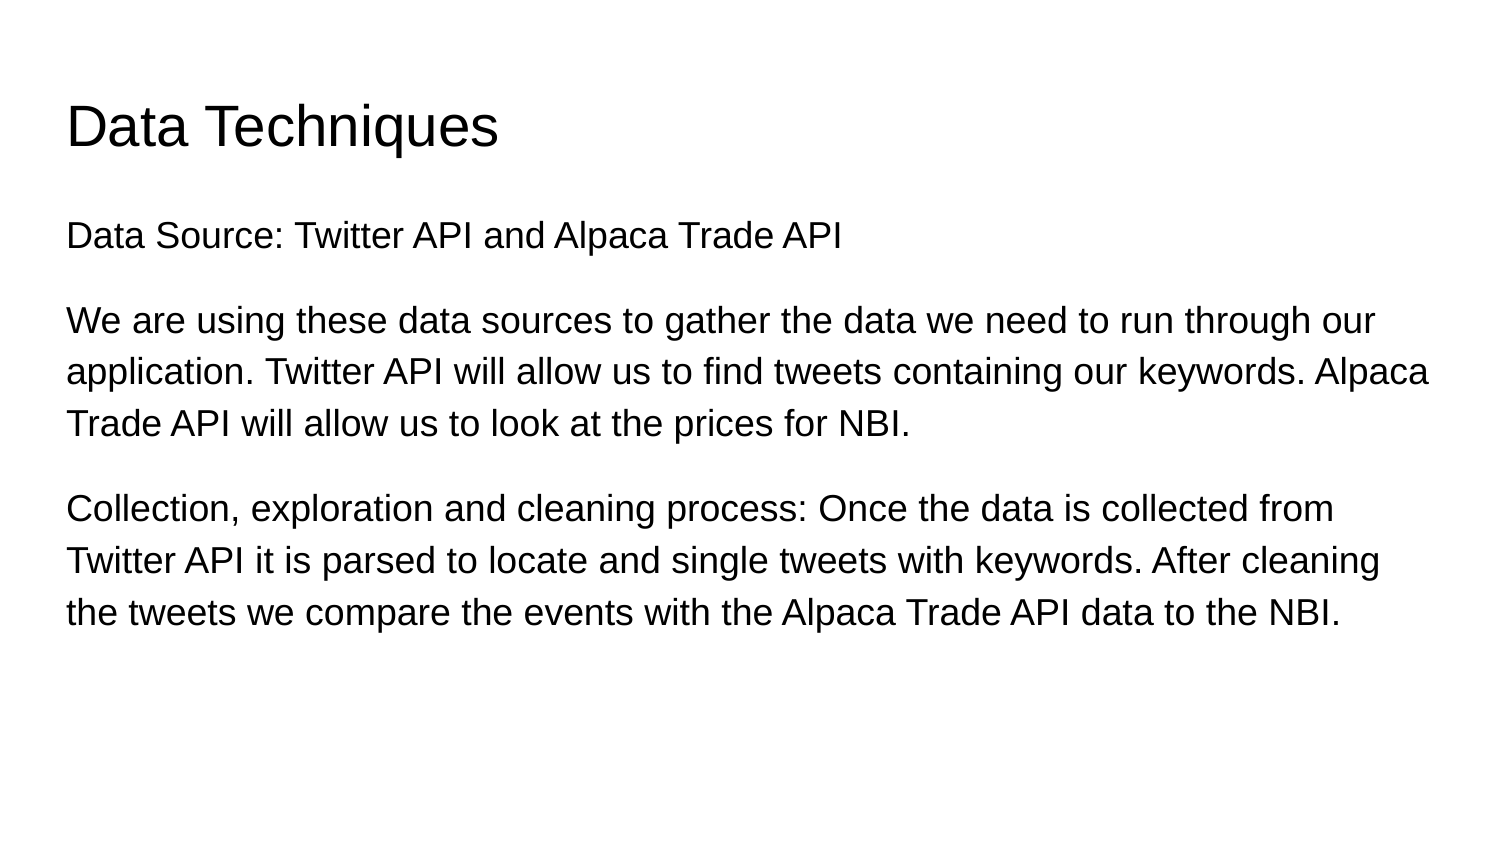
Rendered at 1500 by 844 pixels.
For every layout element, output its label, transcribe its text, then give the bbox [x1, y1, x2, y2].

title Data Techniques [51, 72, 1449, 167]
list Data Source: Twitter API and Alpaca Trade API We are using these data sources to gather the data we need to run through our application. Twitter API will allow us to find tweets containing our keywords. Alpaca Trade API will allow us to look at the prices for NBI. Collection, exploration and cleaning process: Once the data is collected from Twitter API it is parsed to locate and single tweets with keywords. After cleaning the tweets we compare the events with the Alpaca Trade API data to the NBI. [51, 189, 1449, 750]
